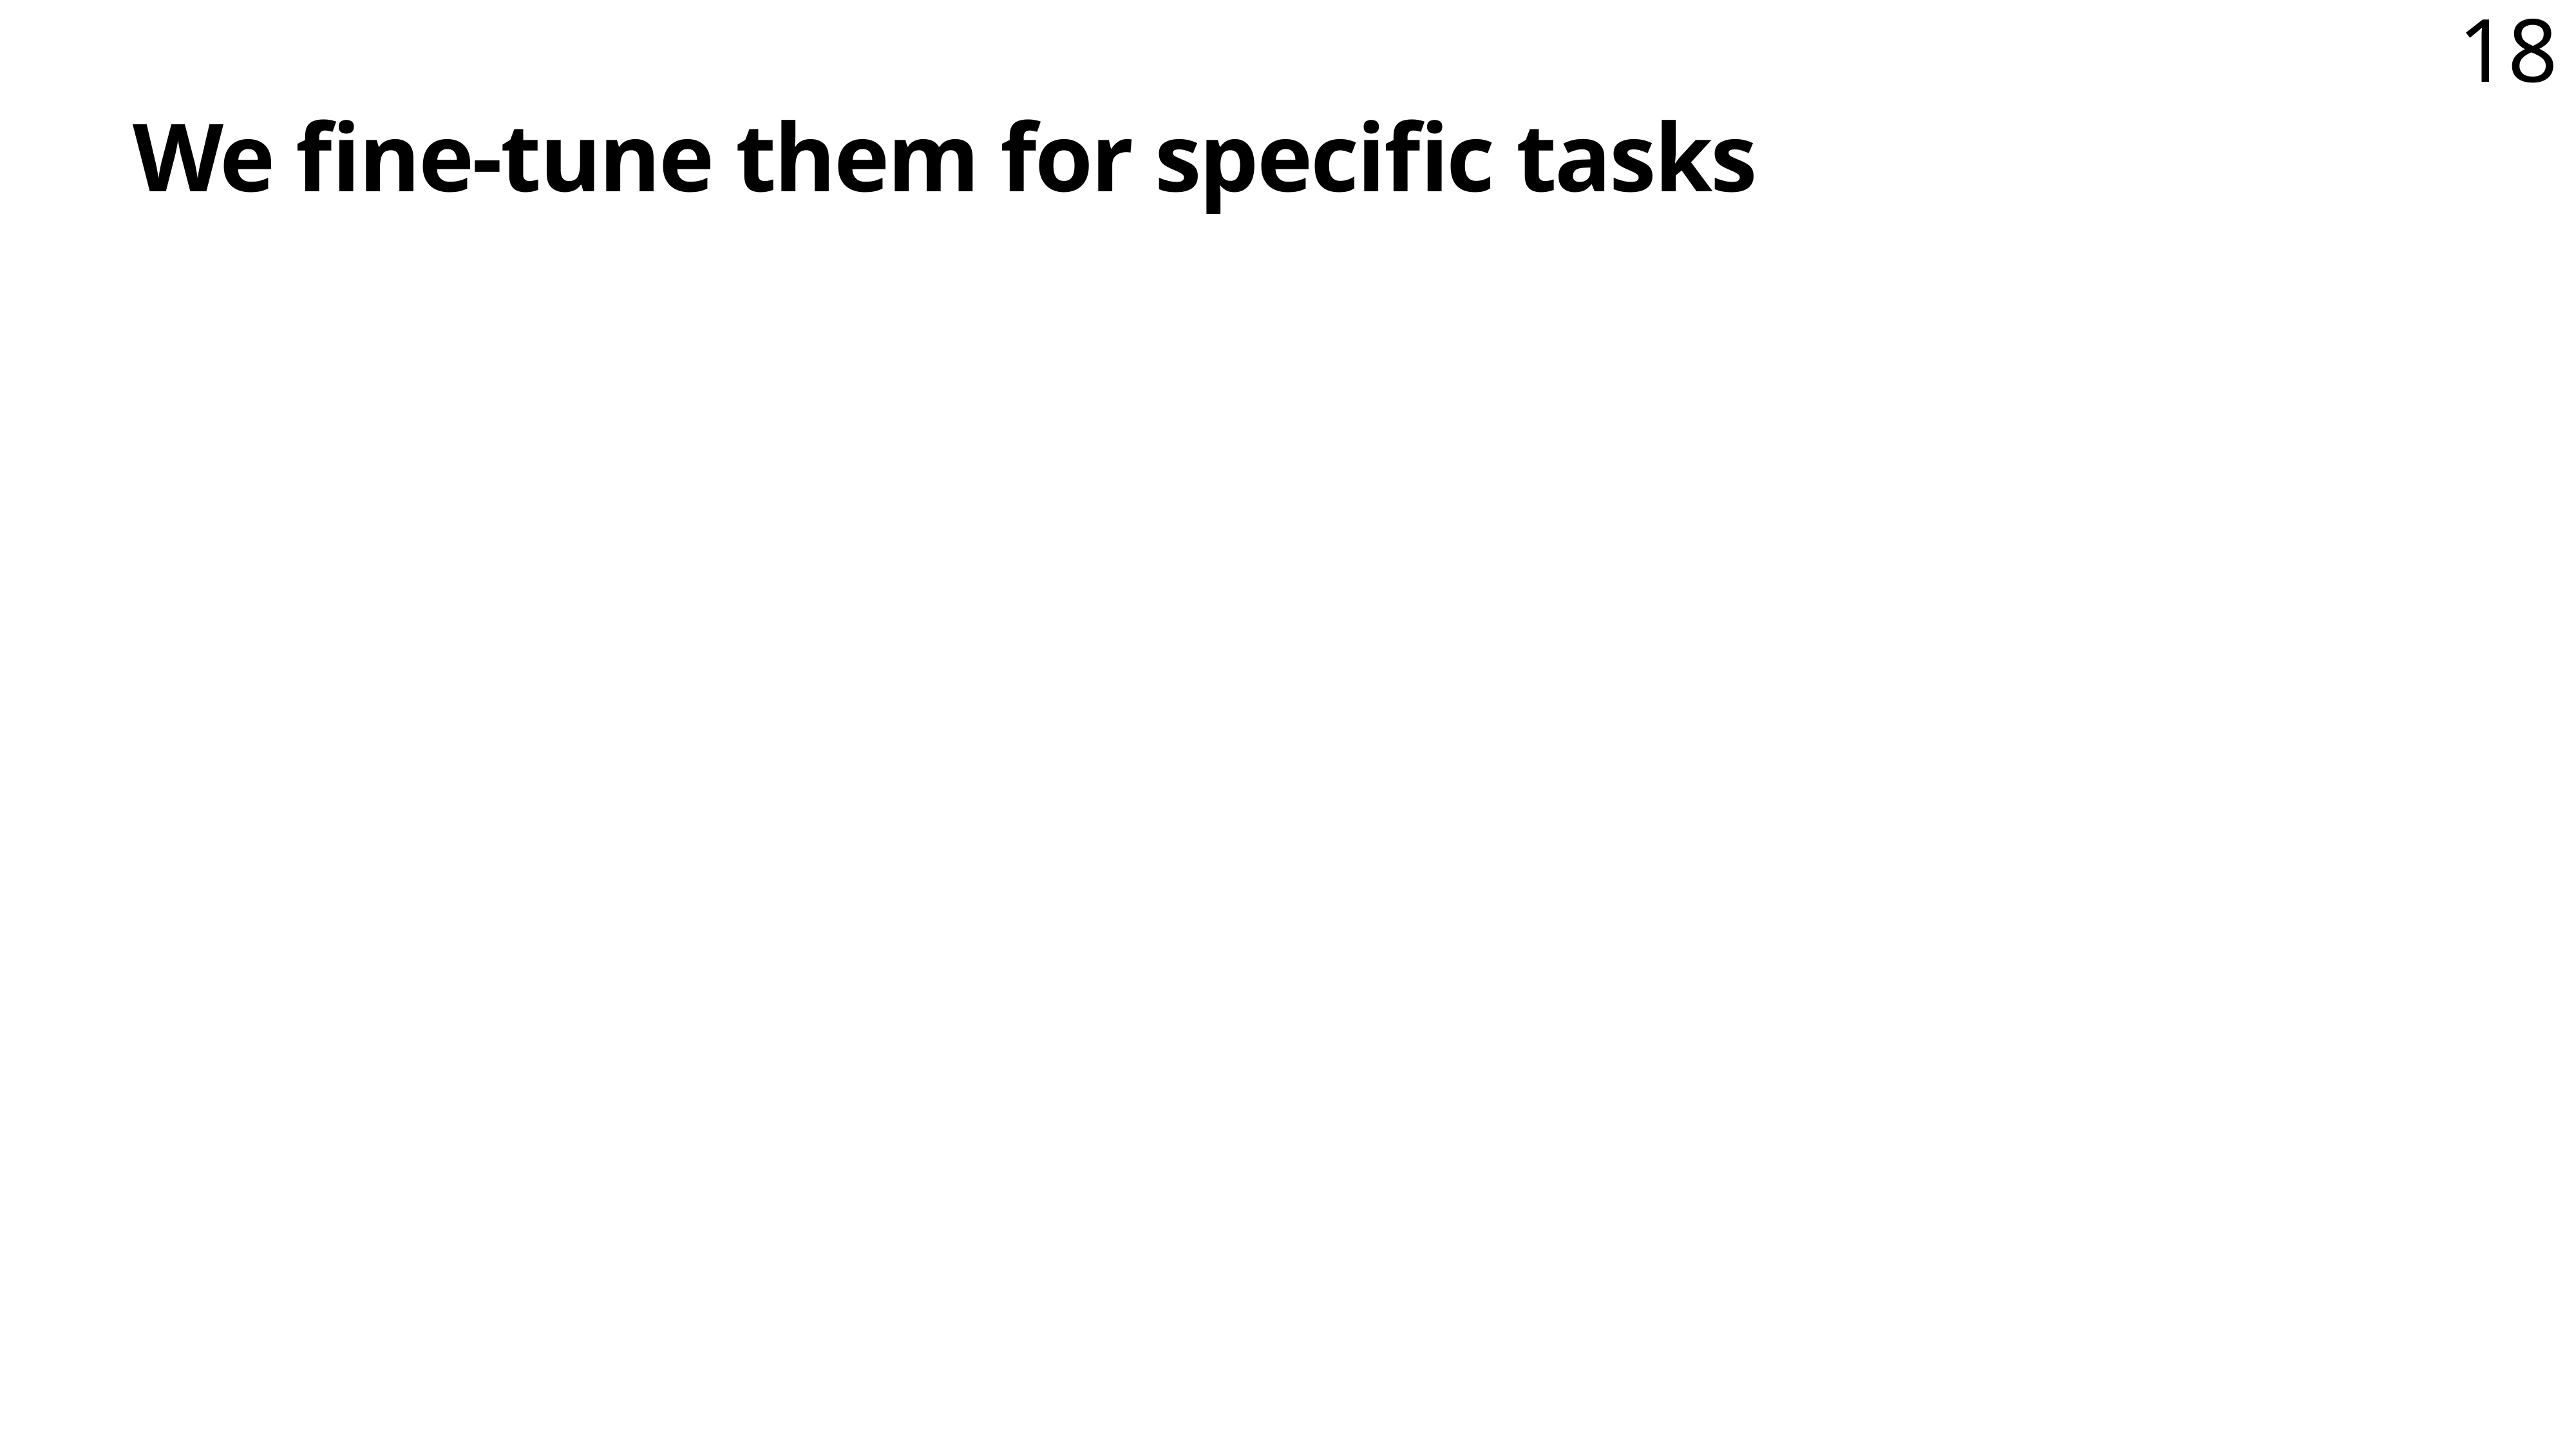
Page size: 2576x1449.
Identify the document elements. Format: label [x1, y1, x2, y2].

title [127, 113, 2449, 266]
text_box [2288, 0, 2576, 119]
